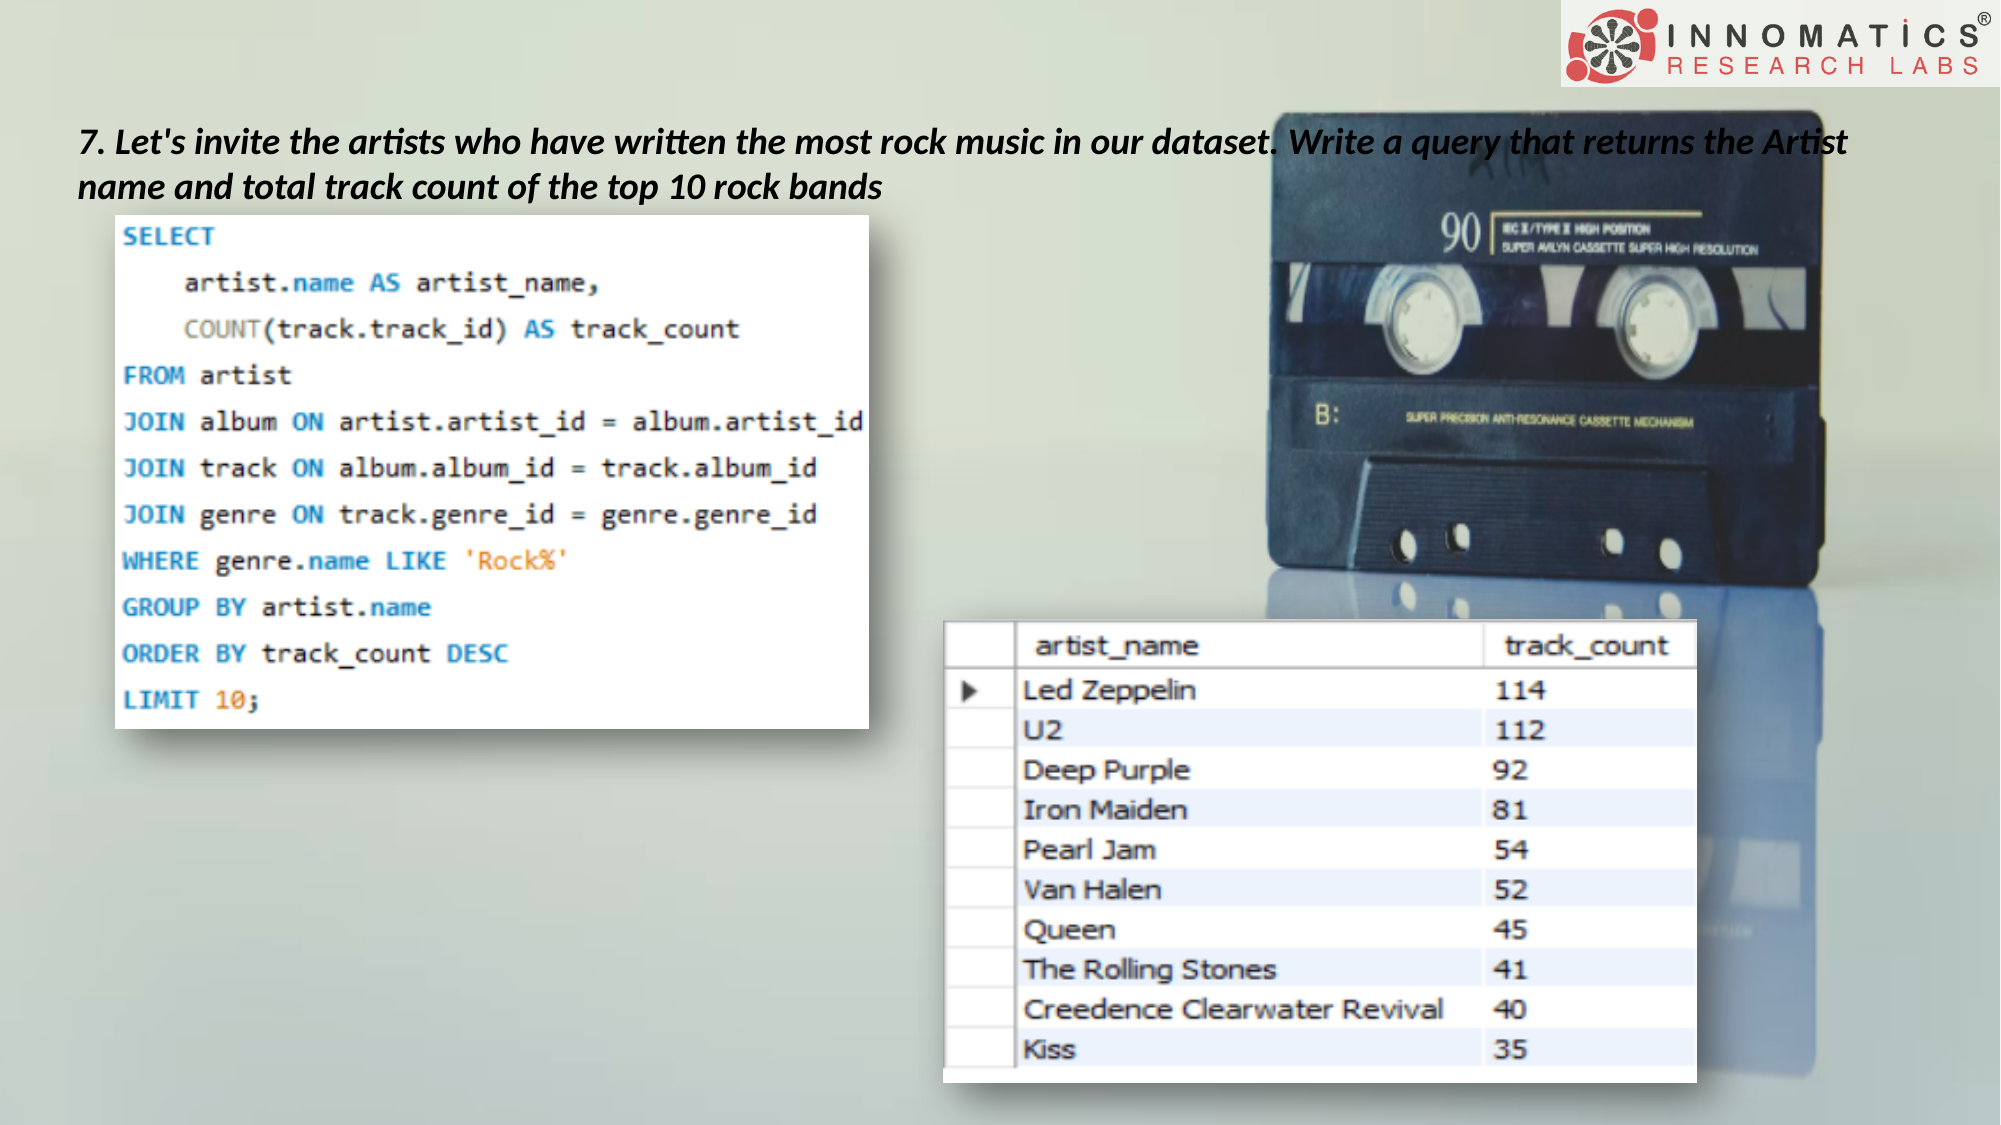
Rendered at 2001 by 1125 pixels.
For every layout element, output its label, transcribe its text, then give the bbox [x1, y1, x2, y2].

picture [0, 0, 2001, 1125]
text_box 7. Let's invite the artists who have written the most rock music in our dataset. Write a query that returns the Artist name and total track count of the top 10 rock bands [62, 109, 1912, 215]
